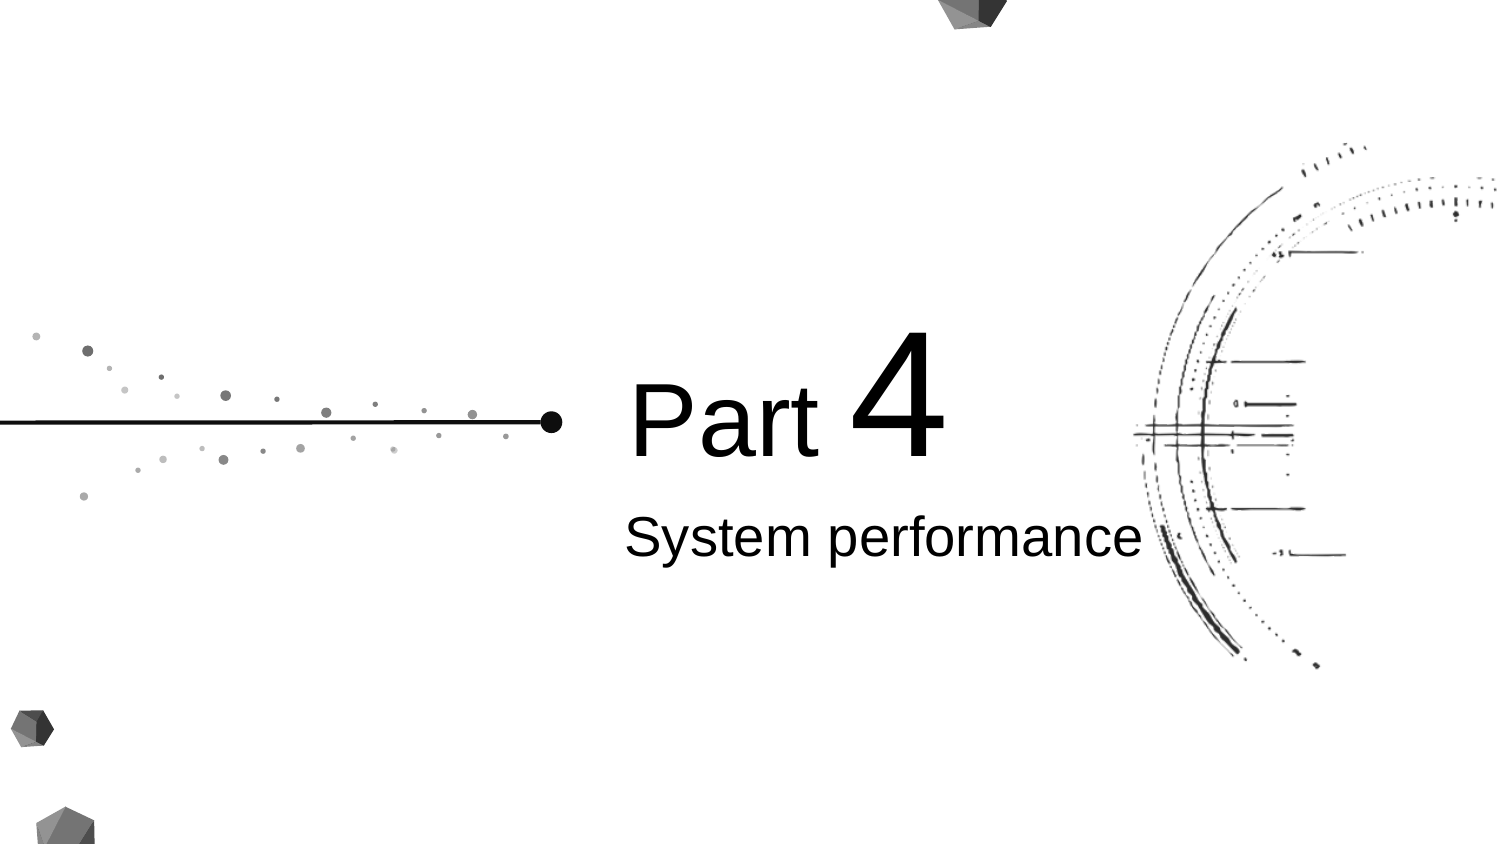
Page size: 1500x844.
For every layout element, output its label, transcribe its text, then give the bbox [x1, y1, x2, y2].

text_box System performance [613, 494, 1114, 574]
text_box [942, 0, 1003, 35]
picture [1119, 109, 1500, 707]
text_box Part 4 [572, 272, 1006, 499]
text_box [35, 806, 96, 844]
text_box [13, 706, 52, 751]
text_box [0, 332, 563, 501]
